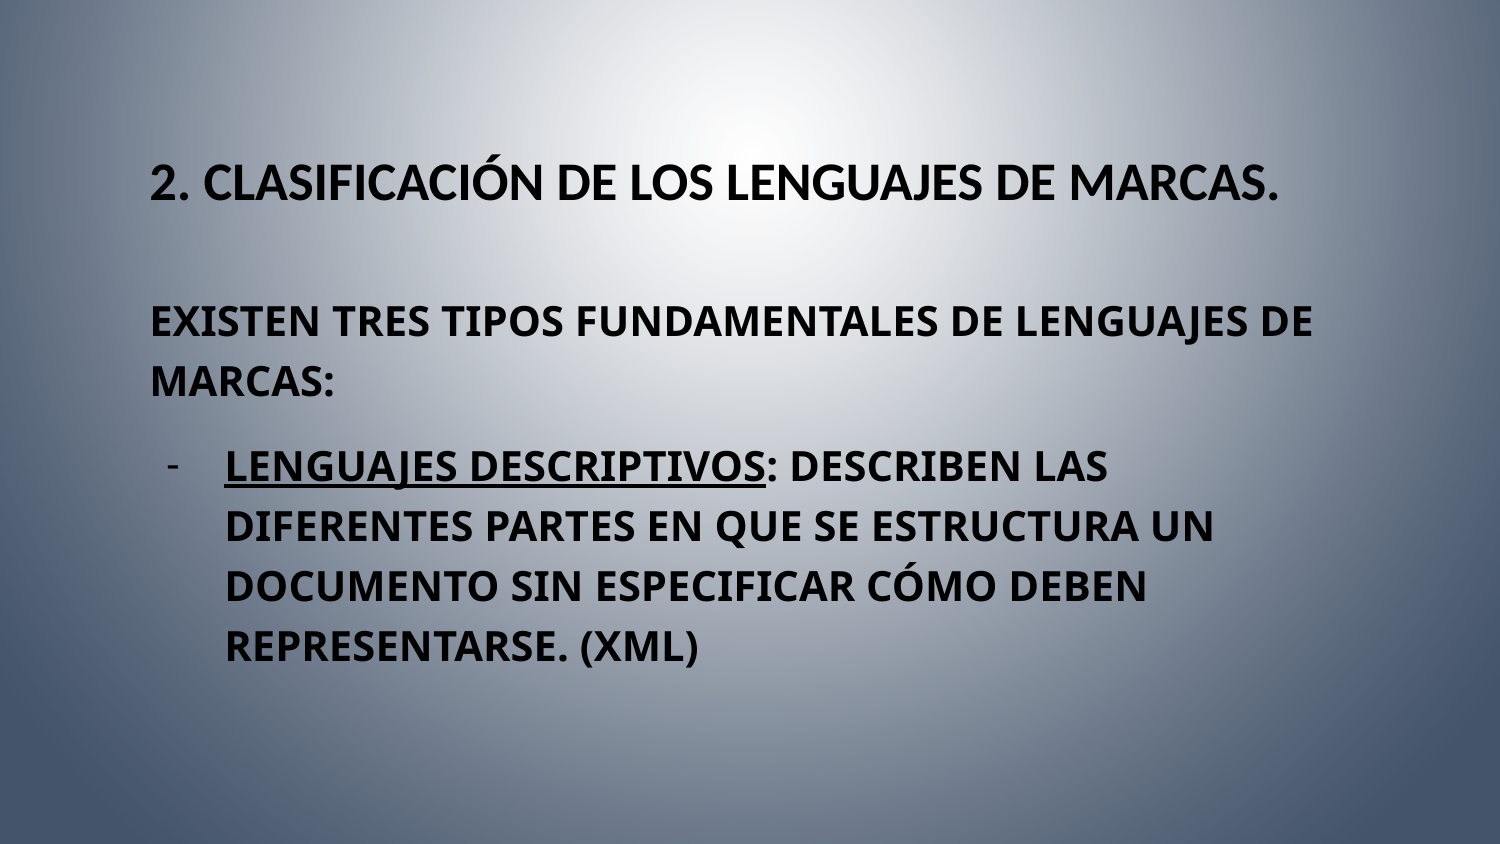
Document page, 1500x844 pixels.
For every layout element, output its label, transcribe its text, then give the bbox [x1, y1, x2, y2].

picture [0, 0, 1500, 844]
list Existen tres tipos fundamentales de lenguajes de marcas: Lenguajes descriptivos: describen las diferentes partes en que se estructura un documento sin especificar cómo deben representarse. (XML) [134, 269, 1366, 729]
title 2. Clasificación de los lenguajes de marcas. [134, 138, 1366, 240]
